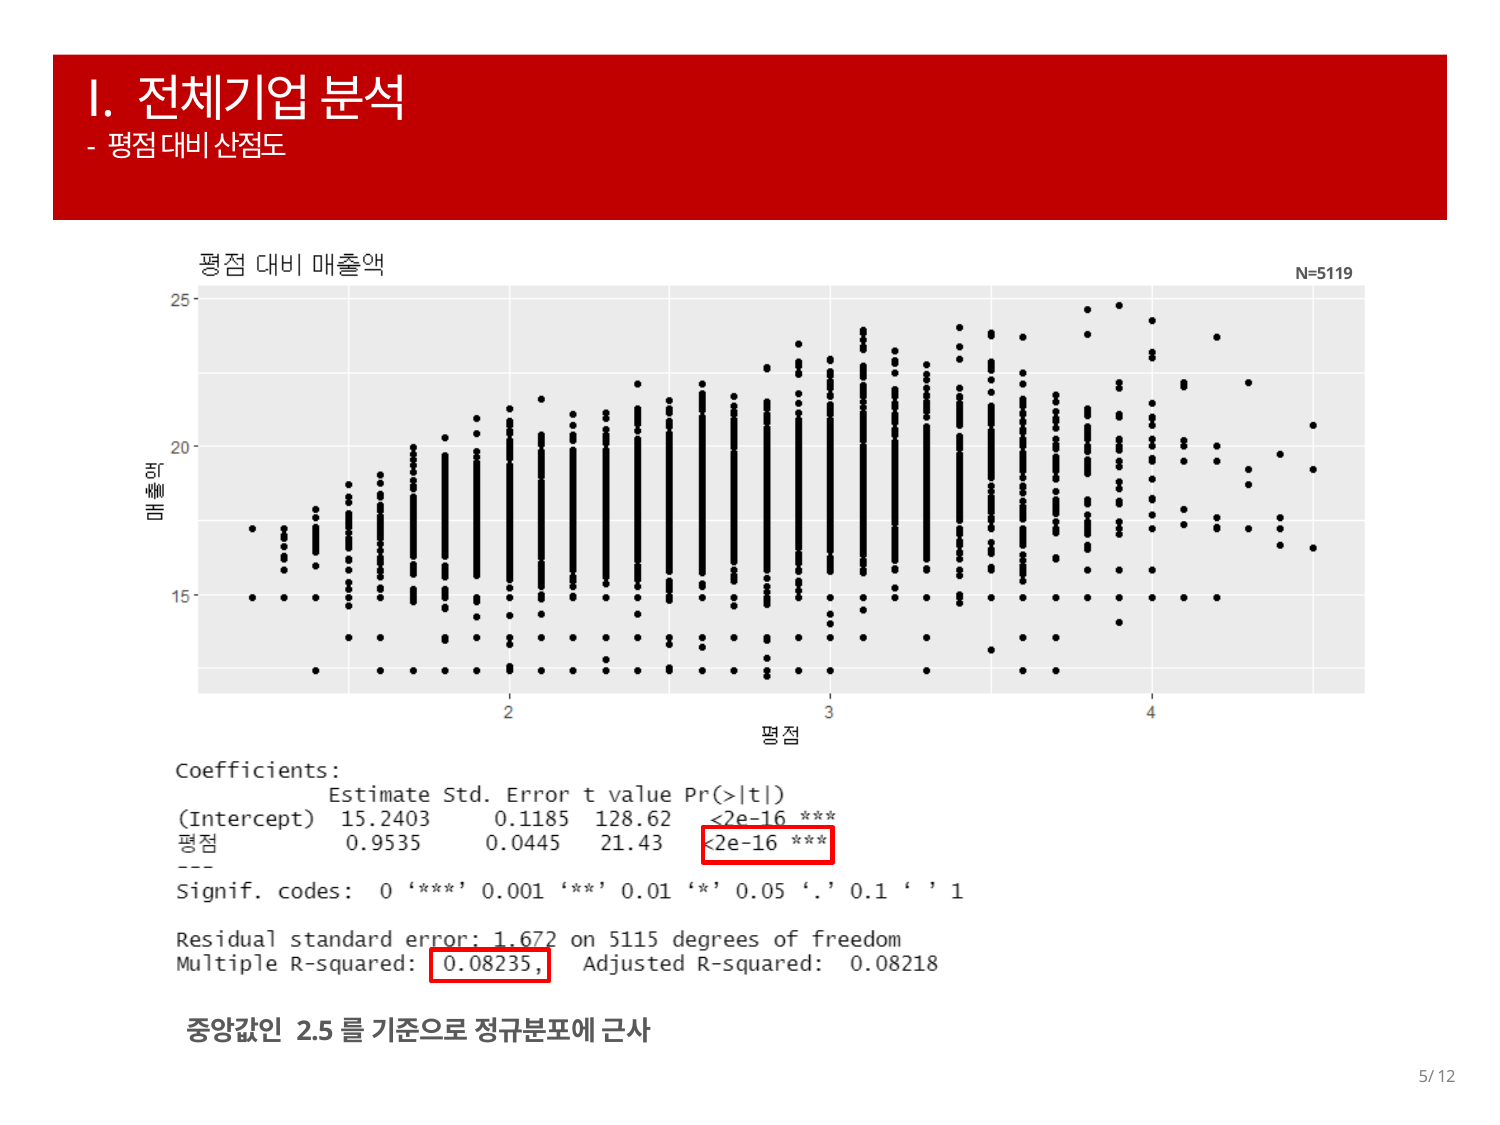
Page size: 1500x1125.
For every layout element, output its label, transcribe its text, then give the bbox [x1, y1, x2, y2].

text_box 5/ 12 [1210, 1058, 1471, 1097]
text_box 중앙값인 2.5를 기준으로 정규분포에 근사 [171, 999, 1177, 1054]
text_box [51, 52, 1449, 222]
title Ⅰ. 전체기업 분석 - 평점 대비 산점도 [71, 59, 1422, 225]
picture [135, 243, 1377, 977]
